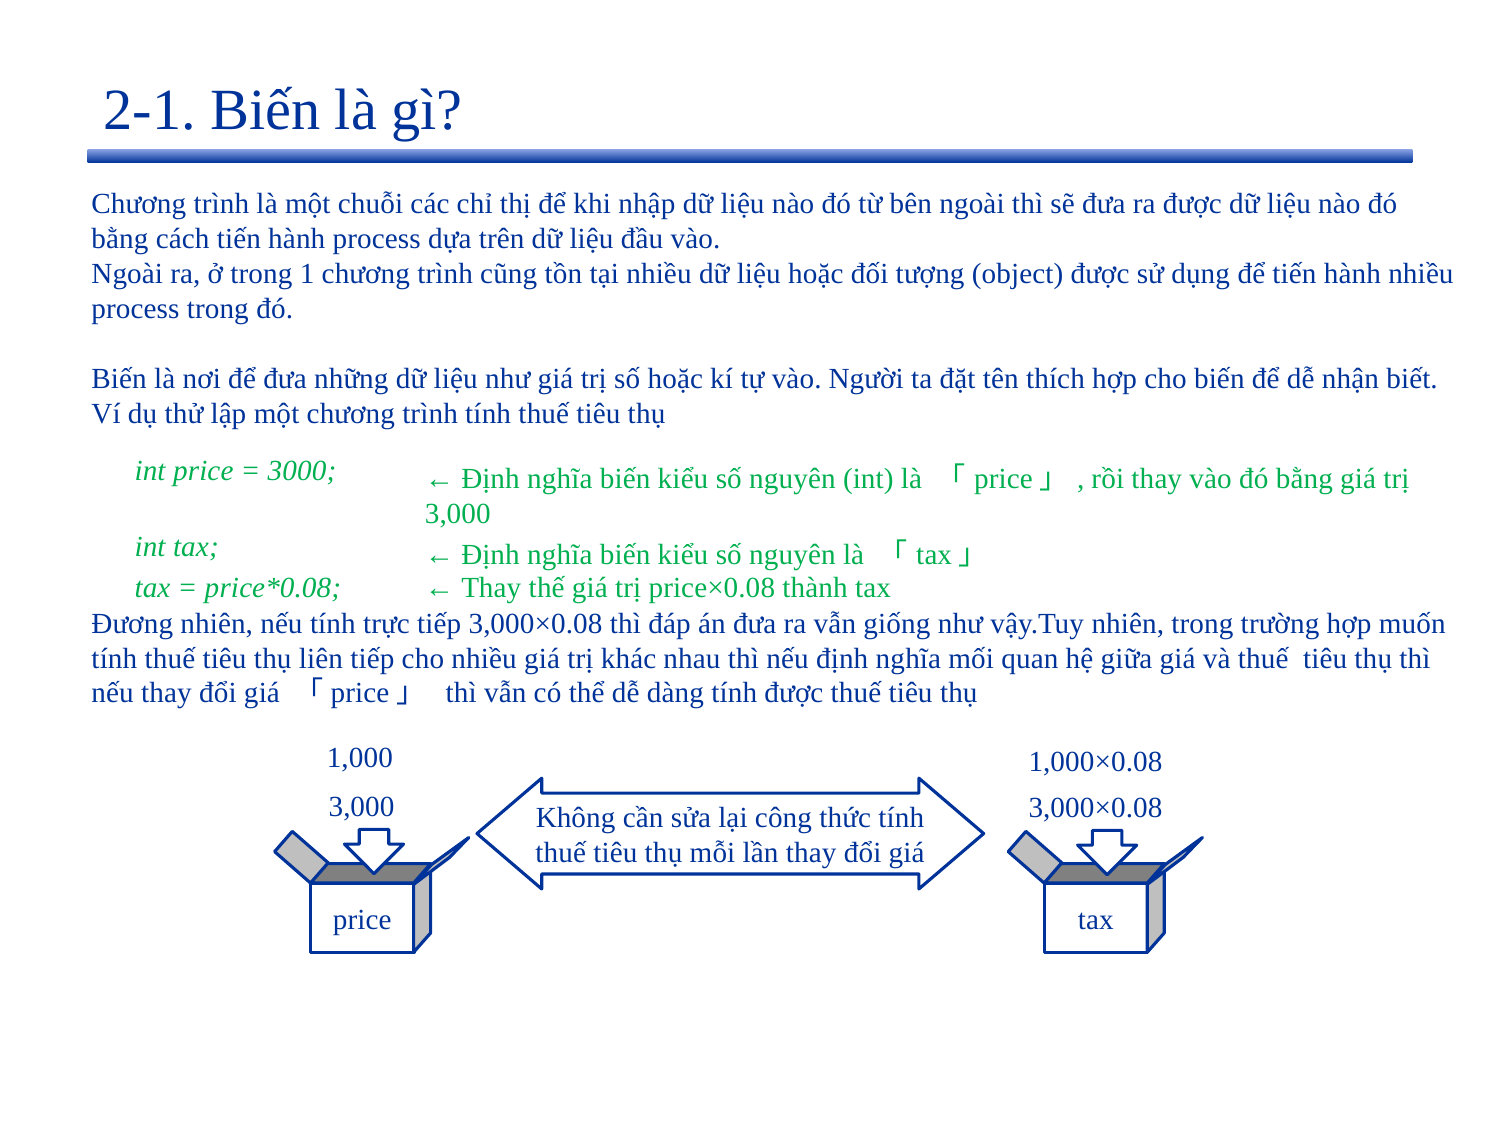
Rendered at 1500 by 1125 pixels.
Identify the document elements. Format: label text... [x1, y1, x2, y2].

text_box Chương trình là một chuỗi các chỉ thị để khi nhập dữ liệu nào đó từ bên ngoài thì sẽ đưa ra được dữ liệu nào đó bằng cách tiến hành process dựa trên dữ liệu đầu vào. Ngoài ra, ở trong 1 chương trình cũng tồn tại nhiều dữ liệu hoặc đối tượng (object) được sử dụng để tiến hành nhiều process trong đó. Biến là nơi để đưa những dữ liệu như giá trị số hoặc kí tự vào. Người ta đặt tên thích hợp cho biến để dễ nhận biết. Ví dụ thử lập một chương trình tính thuế tiêu thụ Đương nhiên, nếu tính trực tiếp 3,000×0.08 thì đáp án đưa ra vẫn giống như vậy.Tuy nhiên, trong trường hợp muốn tính thuế tiêu thụ liên tiếp cho nhiều giá trị khác nhau thì nếu định nghĩa mối quan hệ giữa giá và thuế tiêu thụ thì nếu thay đổi giá 「price」 thì vẫn có thể dễ dàng tính được thuế tiêu thụ [76, 176, 1471, 961]
table_header int price = 3000; [129, 452, 419, 527]
title 2-1. Biến là gì? [88, 66, 1402, 150]
table_header ← Định nghĩa biến kiểu số nguyên (int) là 「price」, rồi thay vào đó bằng giá trị 3,000 [419, 452, 1447, 527]
table_cell int tax; [129, 527, 419, 568]
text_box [277, 835, 468, 953]
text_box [1010, 835, 1202, 953]
text_box [359, 830, 389, 834]
table_cell ← Thay thế giá trị price×0.08 thành tax [419, 568, 1447, 609]
table_cell ← Định nghĩa biến kiểu số nguyên là 「tax」 [419, 527, 1447, 568]
text_box 3,000×0.08 [1013, 785, 1178, 831]
table_cell tax = price*0.08; [129, 568, 419, 609]
text_box 1,000×0.08 [1013, 735, 1178, 785]
text_box Không cần sửa lại công thức tính thuế tiêu thụ mỗi lần thay đổi giá [476, 778, 984, 889]
text_box 3,000 [313, 779, 410, 830]
text_box 1,000 [312, 730, 409, 781]
